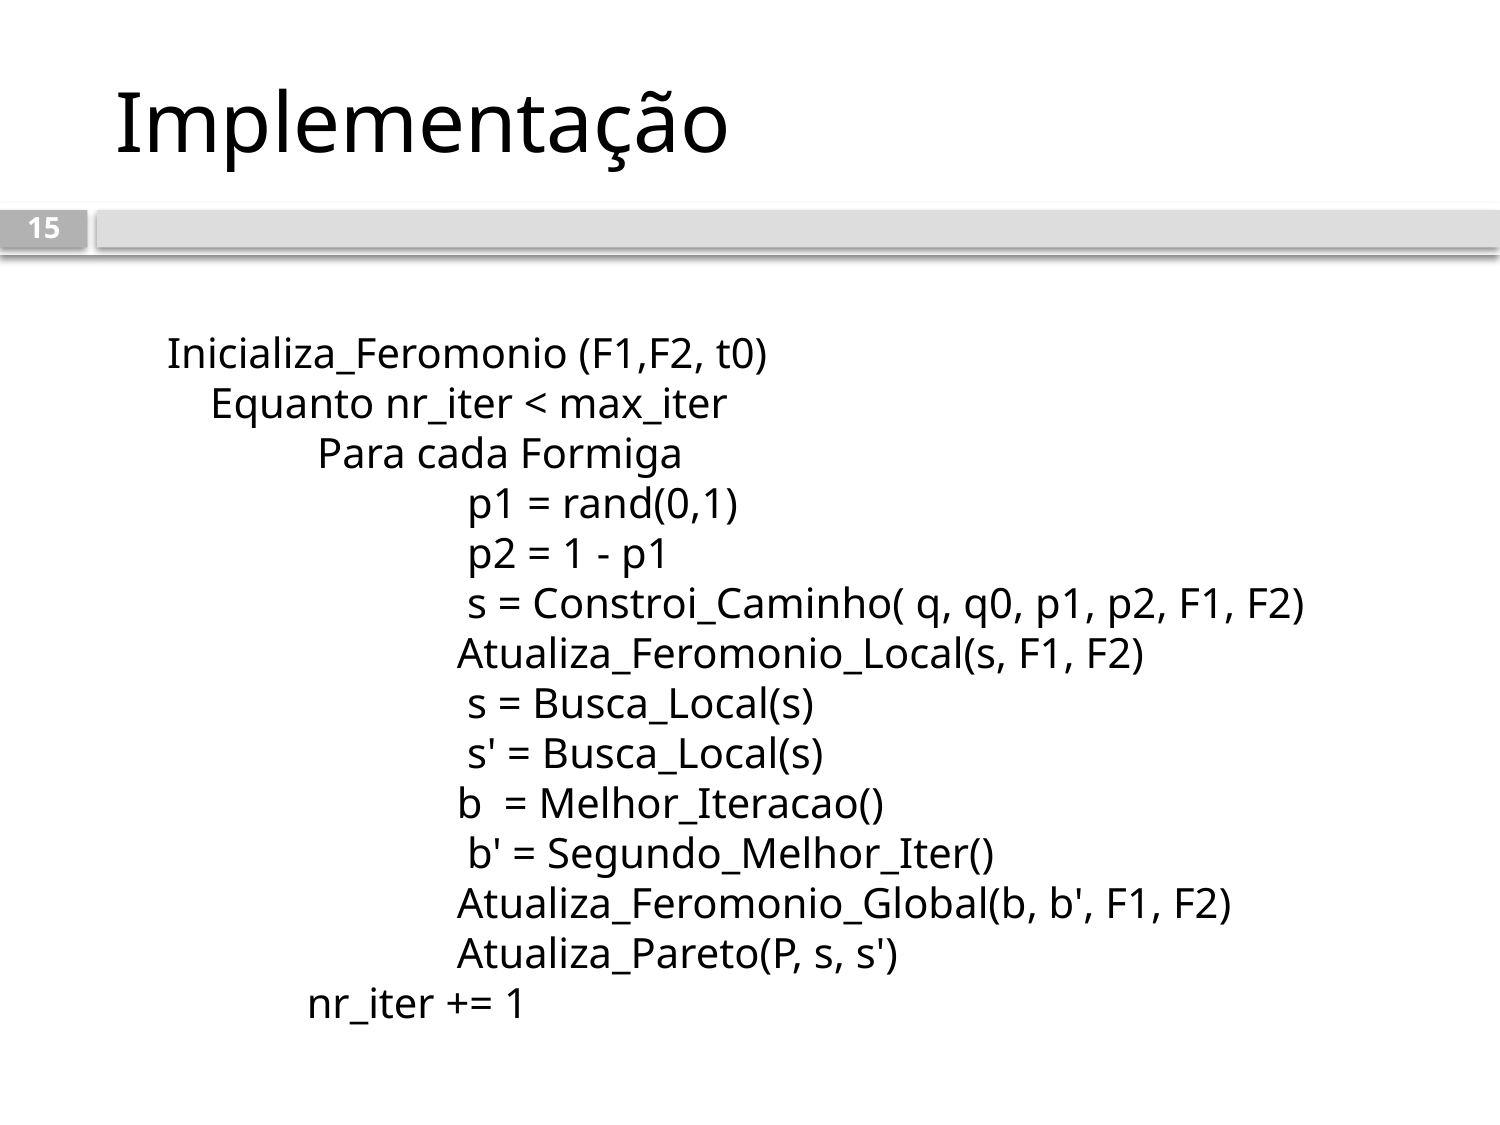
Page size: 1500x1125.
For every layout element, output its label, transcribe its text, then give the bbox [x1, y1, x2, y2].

slide_number 15 [0, 208, 88, 249]
text_box Inicializa_Feromonio (F1,F2, t0) Equanto nr_iter < max_iter Para cada Formiga p1 = rand(0,1) p2 = 1 - p1 s = Constroi_Caminho( q, q0, p1, p2, F1, F2) Atualiza_Feromonio_Local(s, F1, F2) s = Busca_Local(s) s' = Busca_Local(s) b = Melhor_Iteracao() b' = Segundo_Melhor_Iter() Atualiza_Feromonio_Global(b, b', F1, F2) Atualiza_Pareto(P, s, s') nr_iter += 1 [152, 269, 1418, 1080]
title Implementação [100, 37, 1438, 200]
